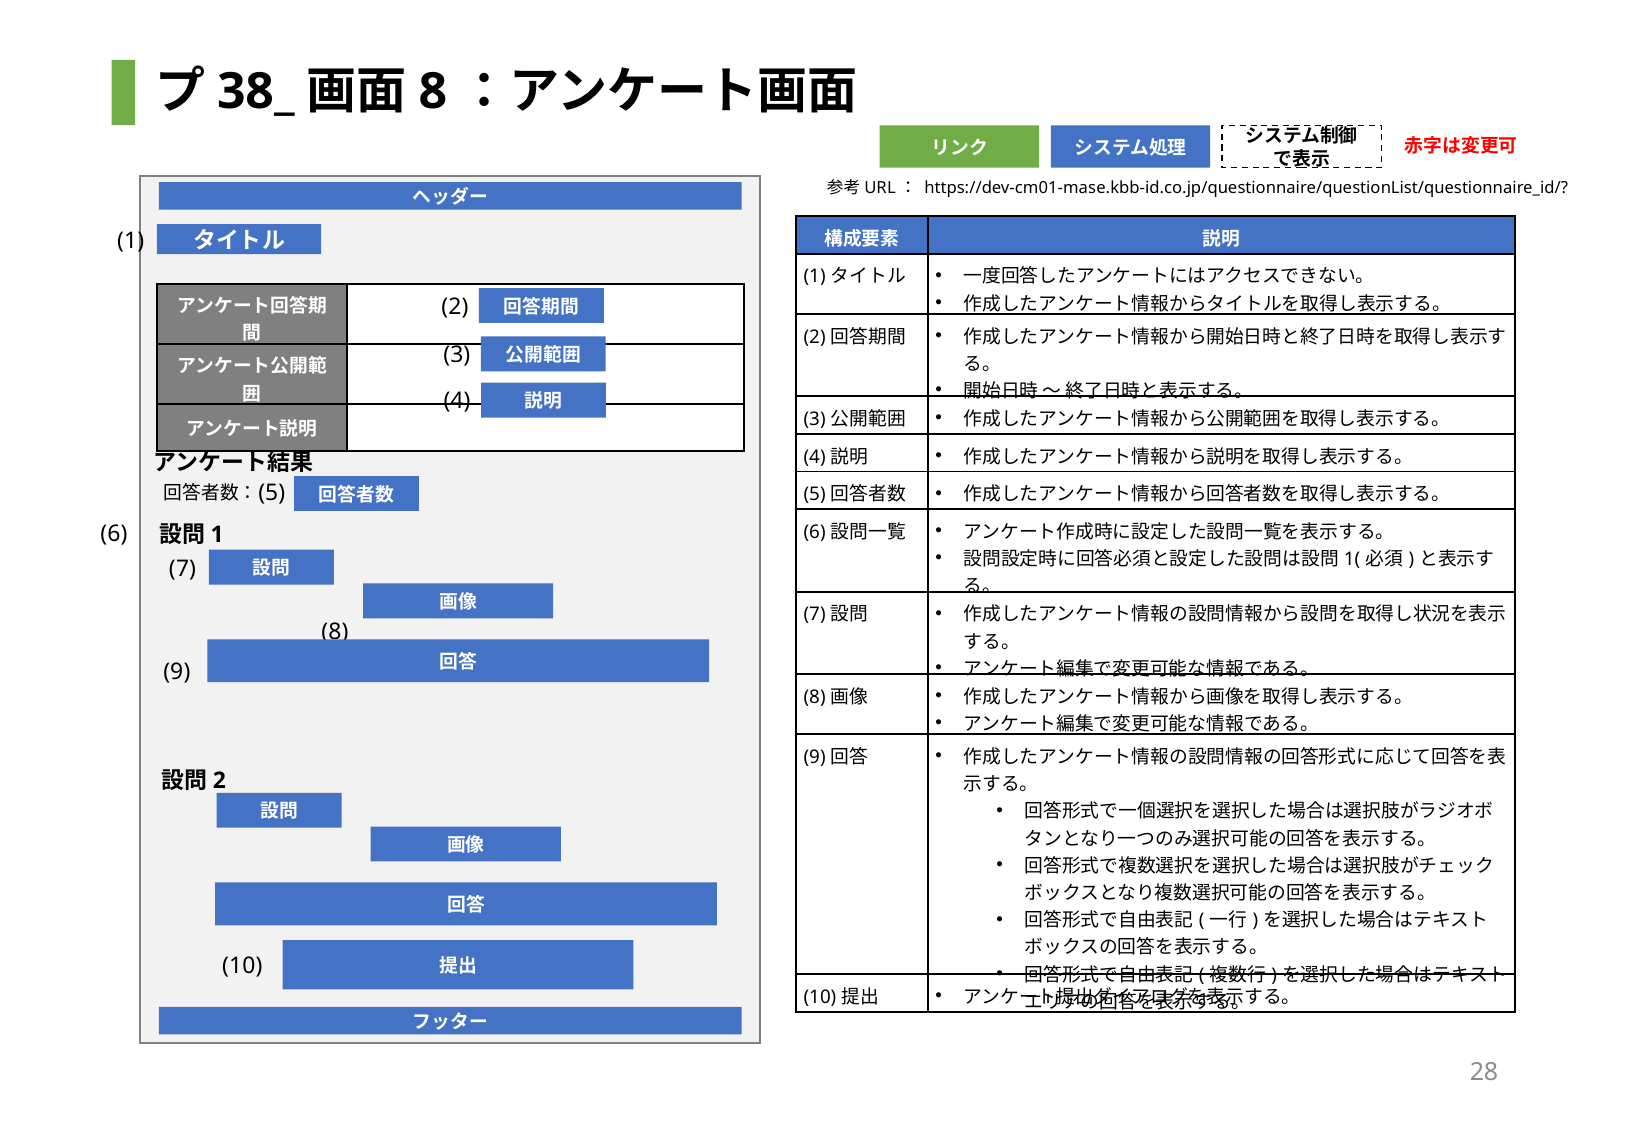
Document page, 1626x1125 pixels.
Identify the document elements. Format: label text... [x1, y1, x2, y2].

text_box 画像 [369, 825, 562, 863]
table_cell 作成したアンケート情報の設問情報の回答形式に応じて回答を表示する。 回答形式で一個選択を選択した場合は選択肢がラジオボタンとなり一つのみ選択可能の回答を表示する。 回答形式で複数選択を選択した場合は選択肢がチェックボックスとなり複数選択可能の回答を表示する。 回答形式で自由表記(一行)を選択した場合はテキストボックスの回答を表示する。 回答形式で自由表記(複数行)を選択した場合はテキストエリアの回答を表示する。 [929, 735, 1514, 973]
table_cell [348, 405, 743, 450]
table_cell アンケート作成時に設定した設問一覧を表示する。 設問設定時に回答必須と設定した設問は設問1(必須)と表示する。 [929, 510, 1514, 591]
table_cell (4)説明 [797, 435, 927, 471]
text_box (3) [428, 332, 486, 375]
text_box 回答期間 [484, 286, 605, 324]
text_box (7) [154, 555, 212, 588]
text_box システム制御で表示 [1220, 124, 1382, 169]
text_box アンケート結果 [138, 440, 329, 483]
text_box 画像 [361, 582, 555, 620]
text_box (1) [102, 217, 189, 261]
table_cell [348, 345, 743, 403]
text_box リンク [878, 124, 1041, 169]
table_cell 作成したアンケート情報から公開範囲を取得し表示する。 [929, 397, 1514, 433]
table_header アンケート回答期間 [158, 285, 346, 343]
table_cell (3)公開範囲 [797, 397, 927, 433]
table_cell アンケート説明 [158, 405, 346, 450]
text_box フッター [157, 1005, 743, 1036]
table_cell (9)回答 [797, 735, 927, 973]
table_cell (6)設問一覧 [797, 510, 927, 591]
text_box (6) [85, 511, 143, 554]
text_box ヘッダー [157, 181, 743, 211]
slide_number 28 [1147, 1042, 1514, 1103]
table_cell (8)画像 [797, 675, 927, 733]
text_box (9) [148, 649, 214, 692]
table_cell 作成したアンケート情報の設問情報から設問を取得し状況を表示する。 アンケート編集で変更可能な情報である。 [929, 593, 1514, 673]
text_box 説明 [486, 381, 607, 419]
text_box (10) [207, 942, 290, 985]
text_box 赤字は変更可 [1380, 123, 1542, 168]
table_cell アンケート提出ダイアログを表示する。 [929, 975, 1514, 1011]
text_box タイトル [189, 223, 323, 256]
table_header [348, 285, 743, 343]
text_box (5) [243, 469, 301, 513]
table_cell (10)提出 [797, 975, 927, 1011]
text_box (8) [306, 609, 372, 638]
text_box 提出 [281, 939, 635, 991]
table_cell 作成したアンケート情報から説明を取得し表示する。 [929, 435, 1514, 471]
text_box [139, 175, 761, 1044]
table_cell 作成したアンケート情報から開始日時と終了日時を取得し表示する。 開始日時 ～ 終了日時と表示する。 [929, 315, 1514, 395]
text_box 回答 [206, 638, 711, 684]
text_box 公開範囲 [486, 335, 607, 373]
text_box システム処理 [1049, 124, 1212, 169]
text_box 設問1 [144, 512, 239, 555]
text_box (2) [426, 283, 484, 326]
text_box 参考URL： https://dev-cm01-mase.kbb-id.co.jp/questionnaire/questionList/questionnaire_id/? [812, 169, 1585, 205]
text_box 設問 [212, 548, 335, 586]
text_box 設問 [215, 791, 343, 829]
table_header 構成要素 [797, 217, 927, 253]
text_box 設問2 [146, 757, 241, 801]
text_box 回答 [213, 881, 718, 927]
table_cell (2)回答期間 [797, 315, 927, 395]
text_box 回答者数 [301, 474, 421, 513]
table_cell 作成したアンケート情報から画像を取得し表示する。 アンケート編集で変更可能な情報である。 [929, 675, 1514, 733]
table_cell 一度回答したアンケートにはアクセスできない。 作成したアンケート情報からタイトルを取得し表示する。 [929, 255, 1514, 313]
table_cell アンケート公開範囲 [158, 345, 346, 403]
text_box 回答者数： [149, 473, 243, 511]
table_cell 作成したアンケート情報から回答者数を取得し表示する。 [929, 472, 1514, 508]
table_cell (7)設問 [797, 593, 927, 673]
table_cell (1)タイトル [797, 255, 927, 313]
table_cell (5)回答者数 [797, 472, 927, 508]
title プ38_画面8：アンケート画面 [140, 59, 1514, 126]
text_box (4) [428, 378, 486, 421]
table_header 説明 [929, 217, 1514, 253]
